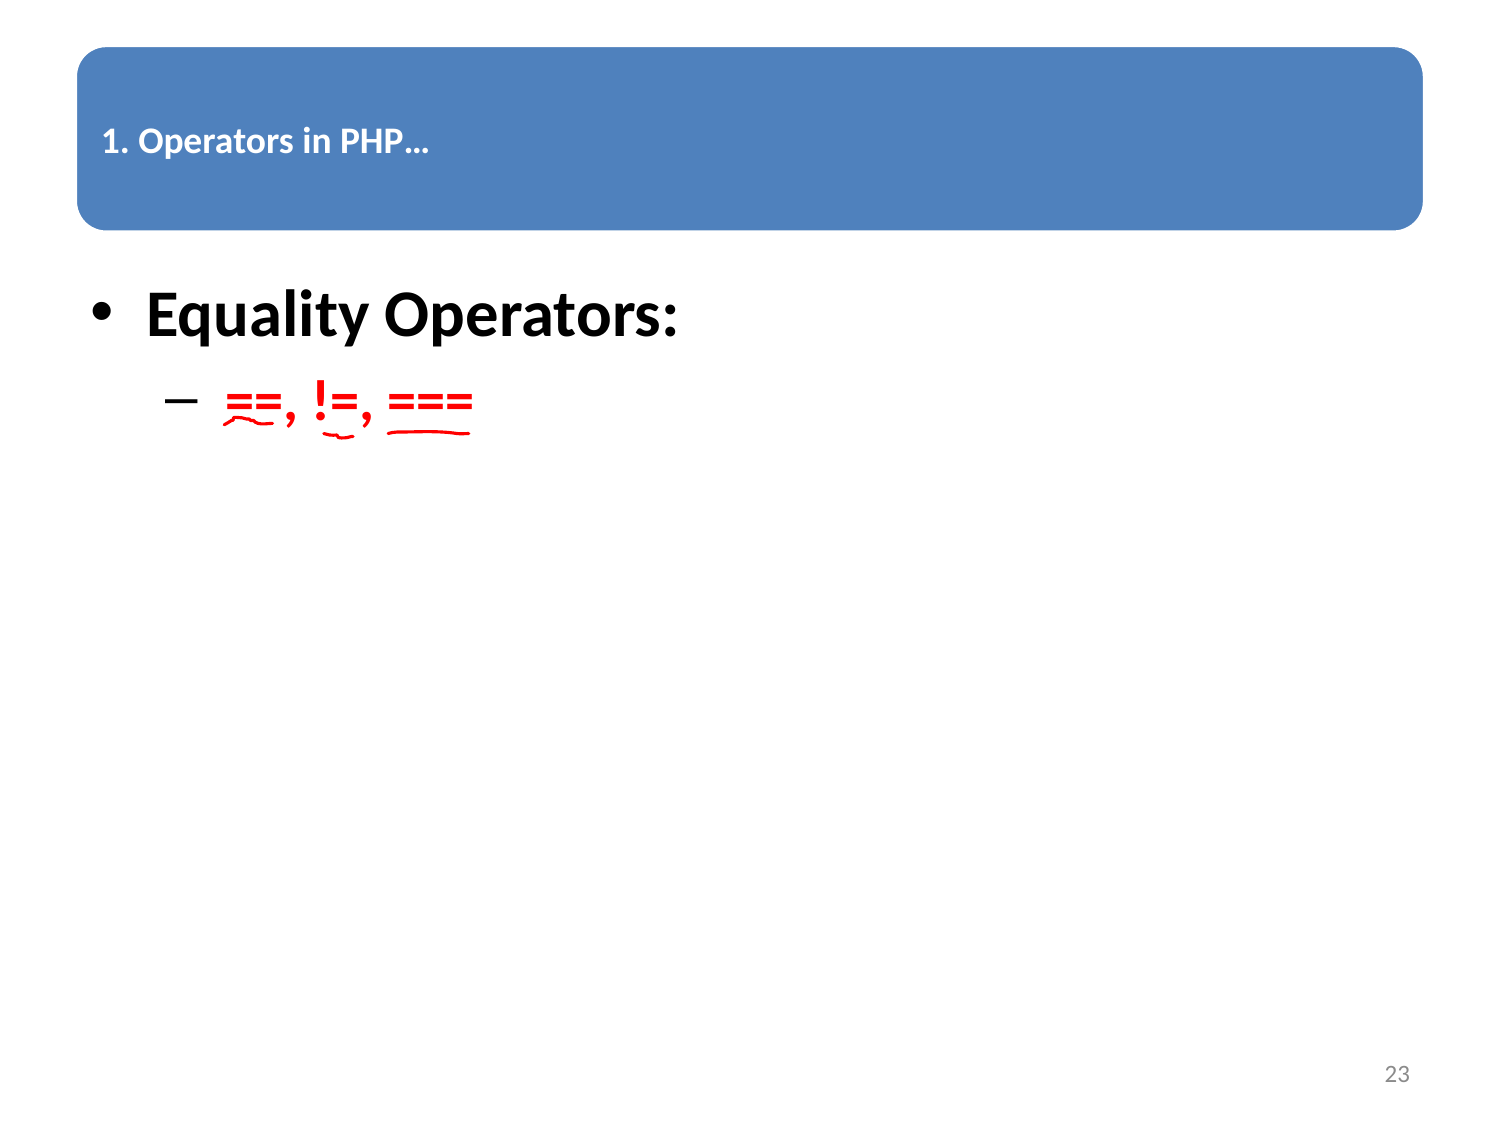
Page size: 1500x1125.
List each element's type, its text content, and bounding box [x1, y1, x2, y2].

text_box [74, 44, 1426, 233]
list Equality Operators: ==, !=, === [75, 262, 1425, 1005]
slide_number 23 [1074, 1042, 1425, 1103]
